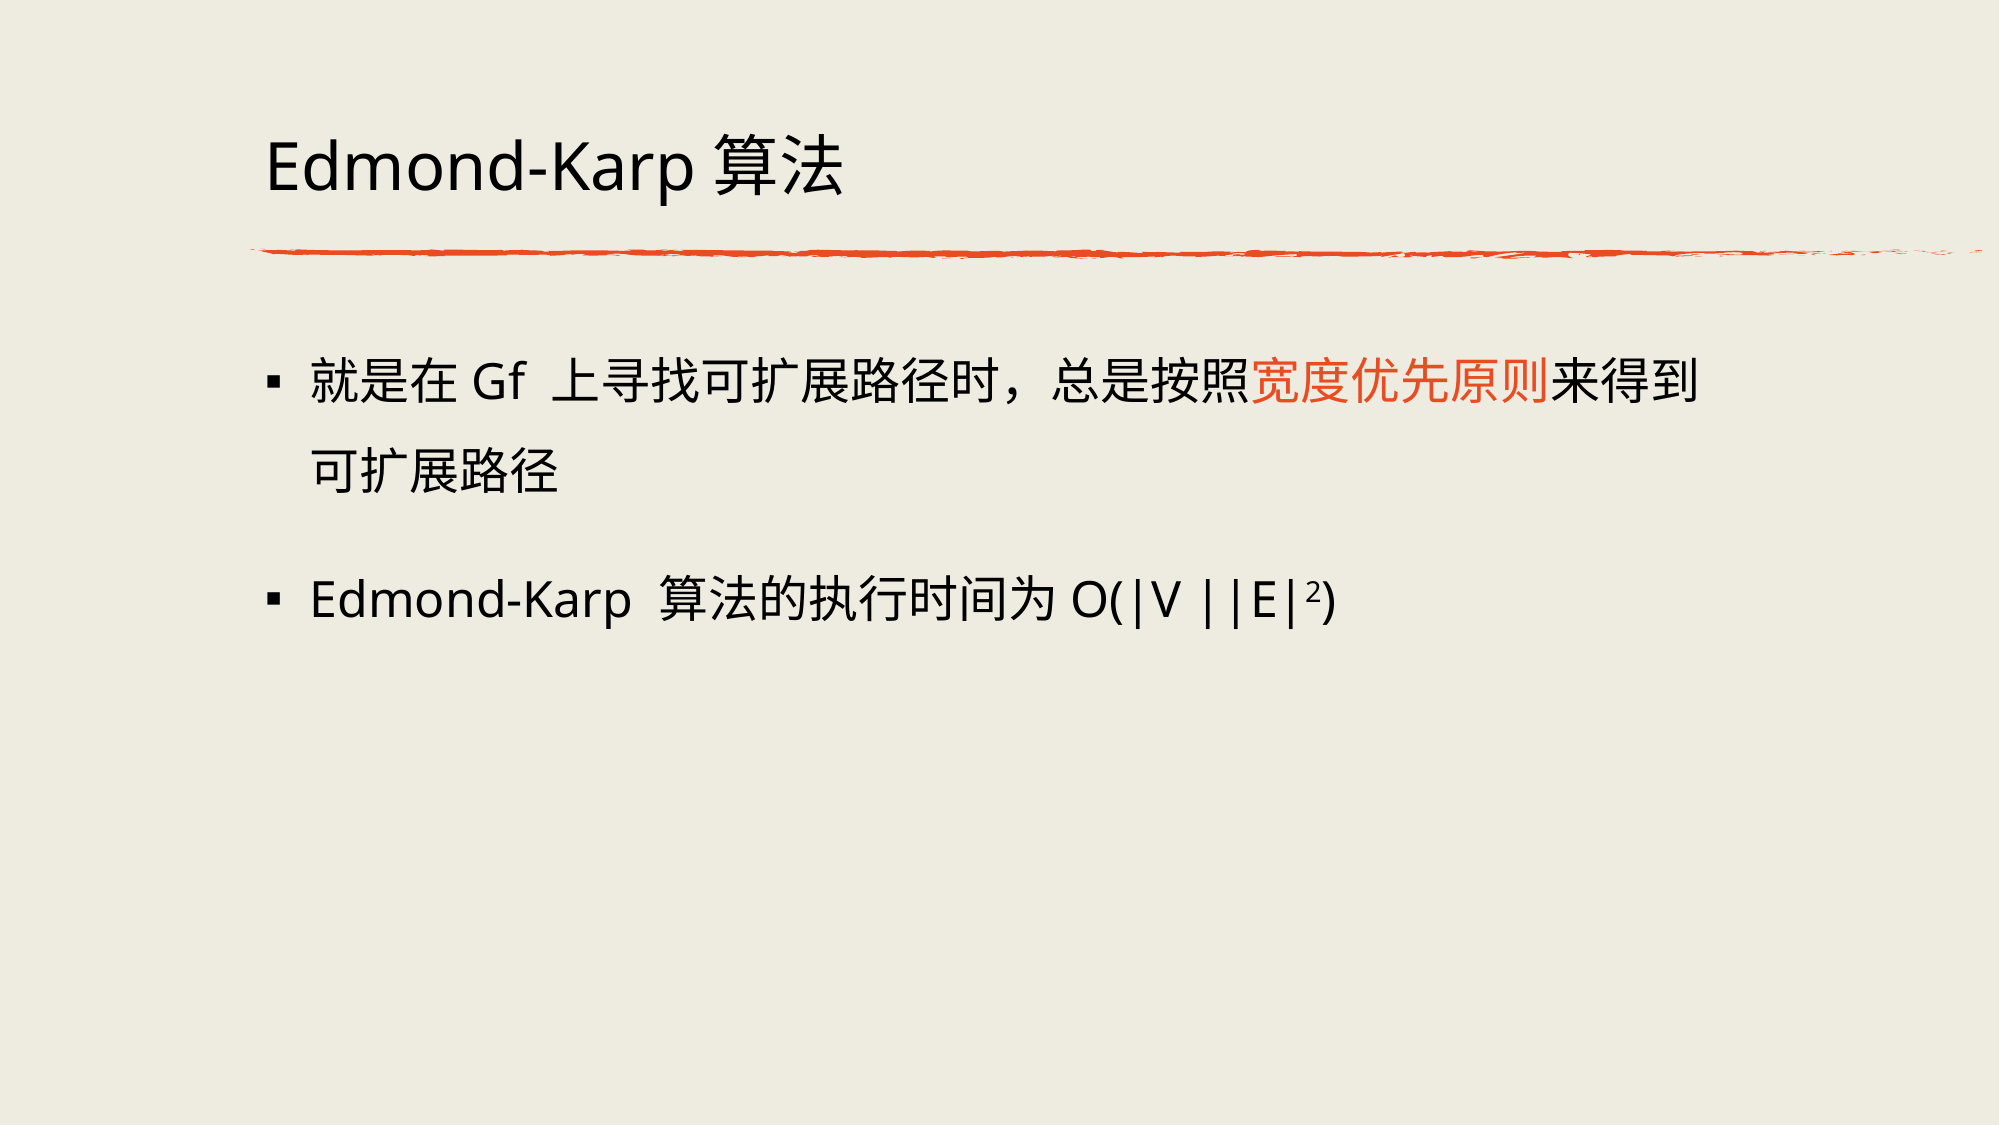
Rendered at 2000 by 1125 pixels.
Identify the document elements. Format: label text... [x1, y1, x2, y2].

title Edmond-Karp算法 [249, 45, 1750, 213]
list 就是在Gf 上寻找可扩展路径时，总是按照宽度优先原则来得到可扩展路径 Edmond-Karp 算法的执⾏时间为O(|V ||E|2) [249, 312, 1750, 1013]
